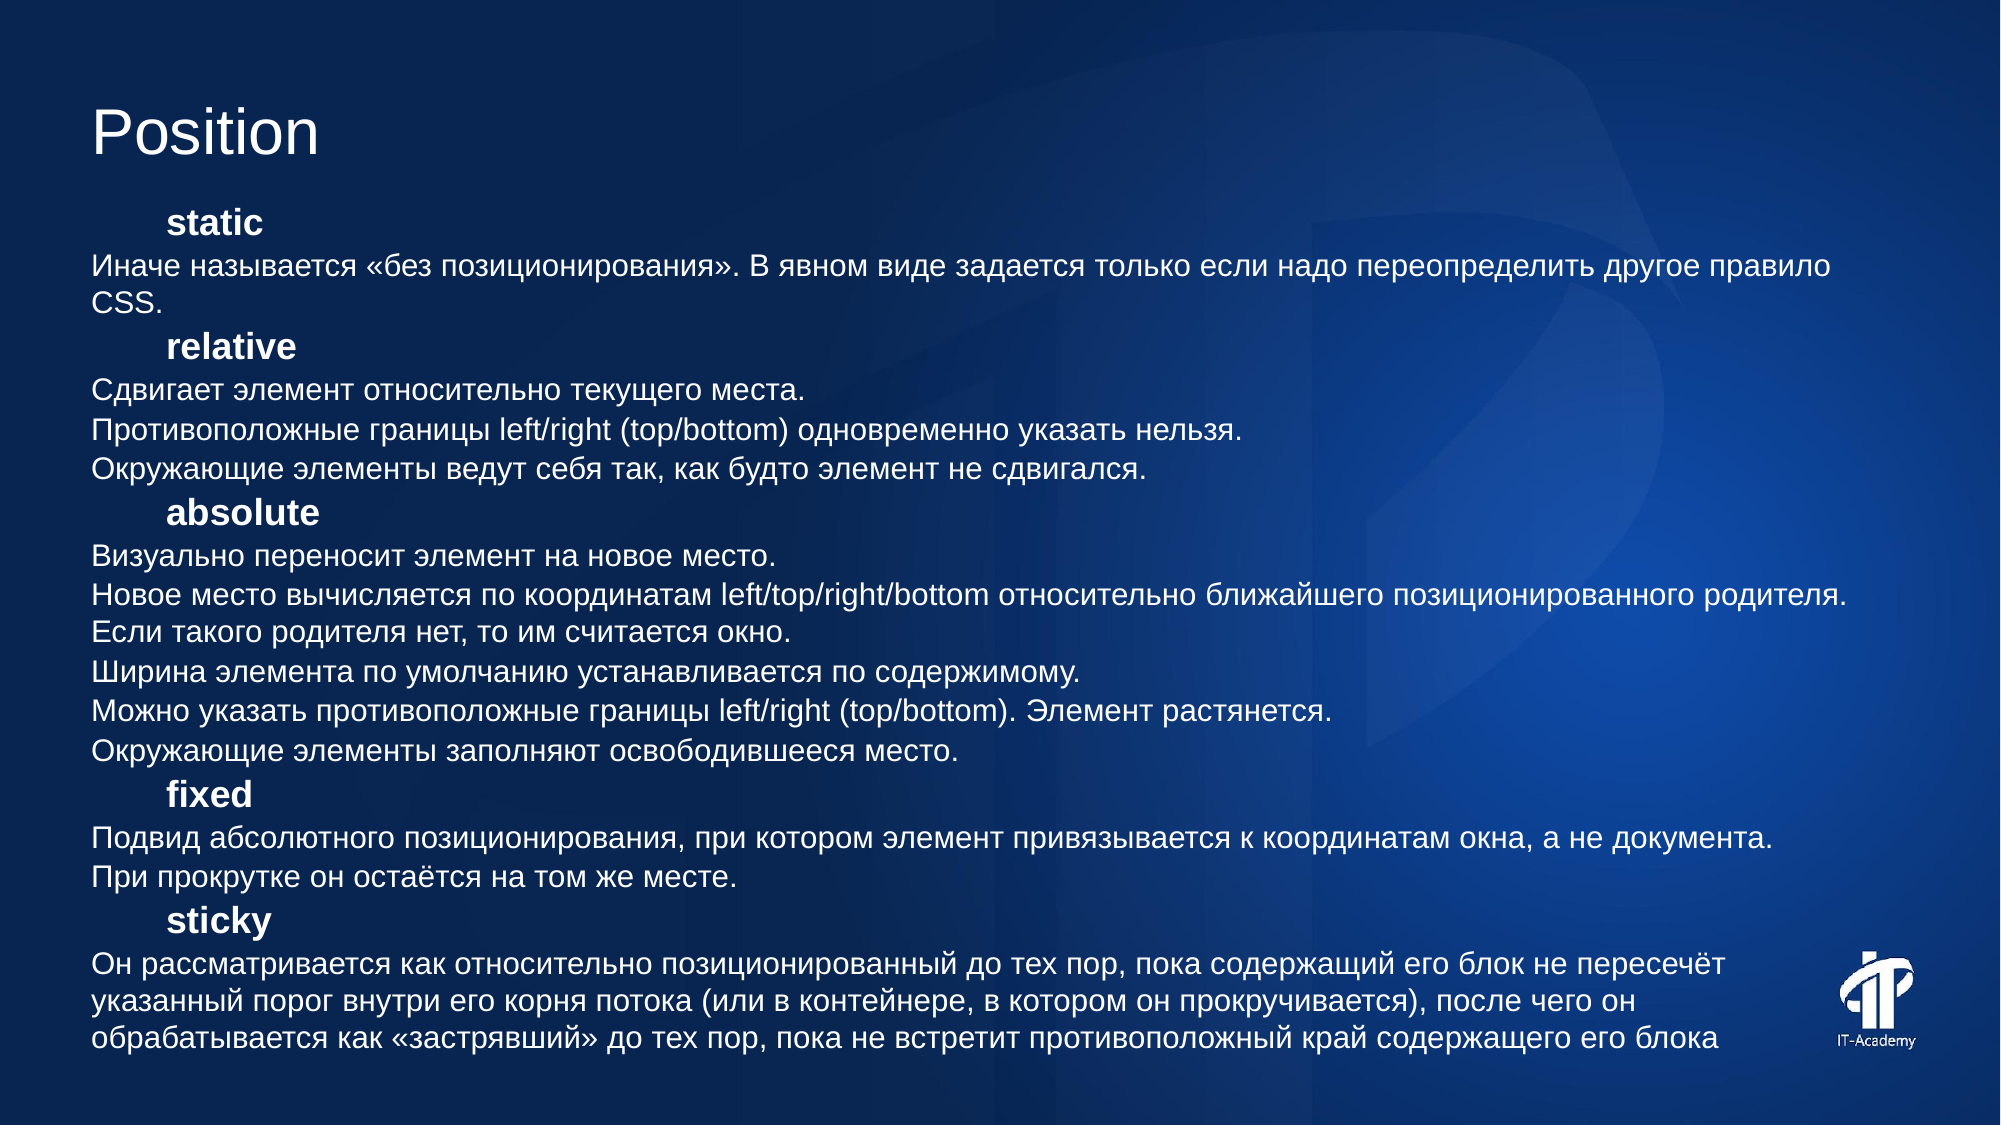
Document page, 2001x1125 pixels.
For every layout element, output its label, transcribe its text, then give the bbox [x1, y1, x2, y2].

text_box static Иначе называется «без позиционирования». В явном виде задается только если надо переопределить другое правило CSS. relative Сдвигает элемент относительно текущего места. Противоположные границы left/right (top/bottom) одновременно указать нельзя. Окружающие элементы ведут себя так, как будто элемент не сдвигался. absolute Визуально переносит элемент на новое место. Новое место вычисляется по координатам left/top/right/bottom относительно ближайшего позиционированного родителя. Если такого родителя нет, то им считается окно. Ширина элемента по умолчанию устанавливается по содержимому. Можно указать противоположные границы left/right (top/bottom). Элемент растянется. Окружающие элементы заполняют освободившееся место. fixed Подвид абсолютного позиционирования, при котором элемент привязывается к координатам окна, а не документа. При прокрутке он остаётся на том же месте. sticky Он рассматривается как относительно позиционированный до тех пор, пока содержащий его блок не пересечёт указанный порог внутри его корня потока (или в контейнере, в котором он прокручивается), после чего он обрабатывается как «застрявший» до тех пор, пока не встретит противоположный край содержащего его блока [76, 183, 1873, 1071]
picture [0, 0, 2001, 1125]
text_box Position [76, 74, 967, 182]
